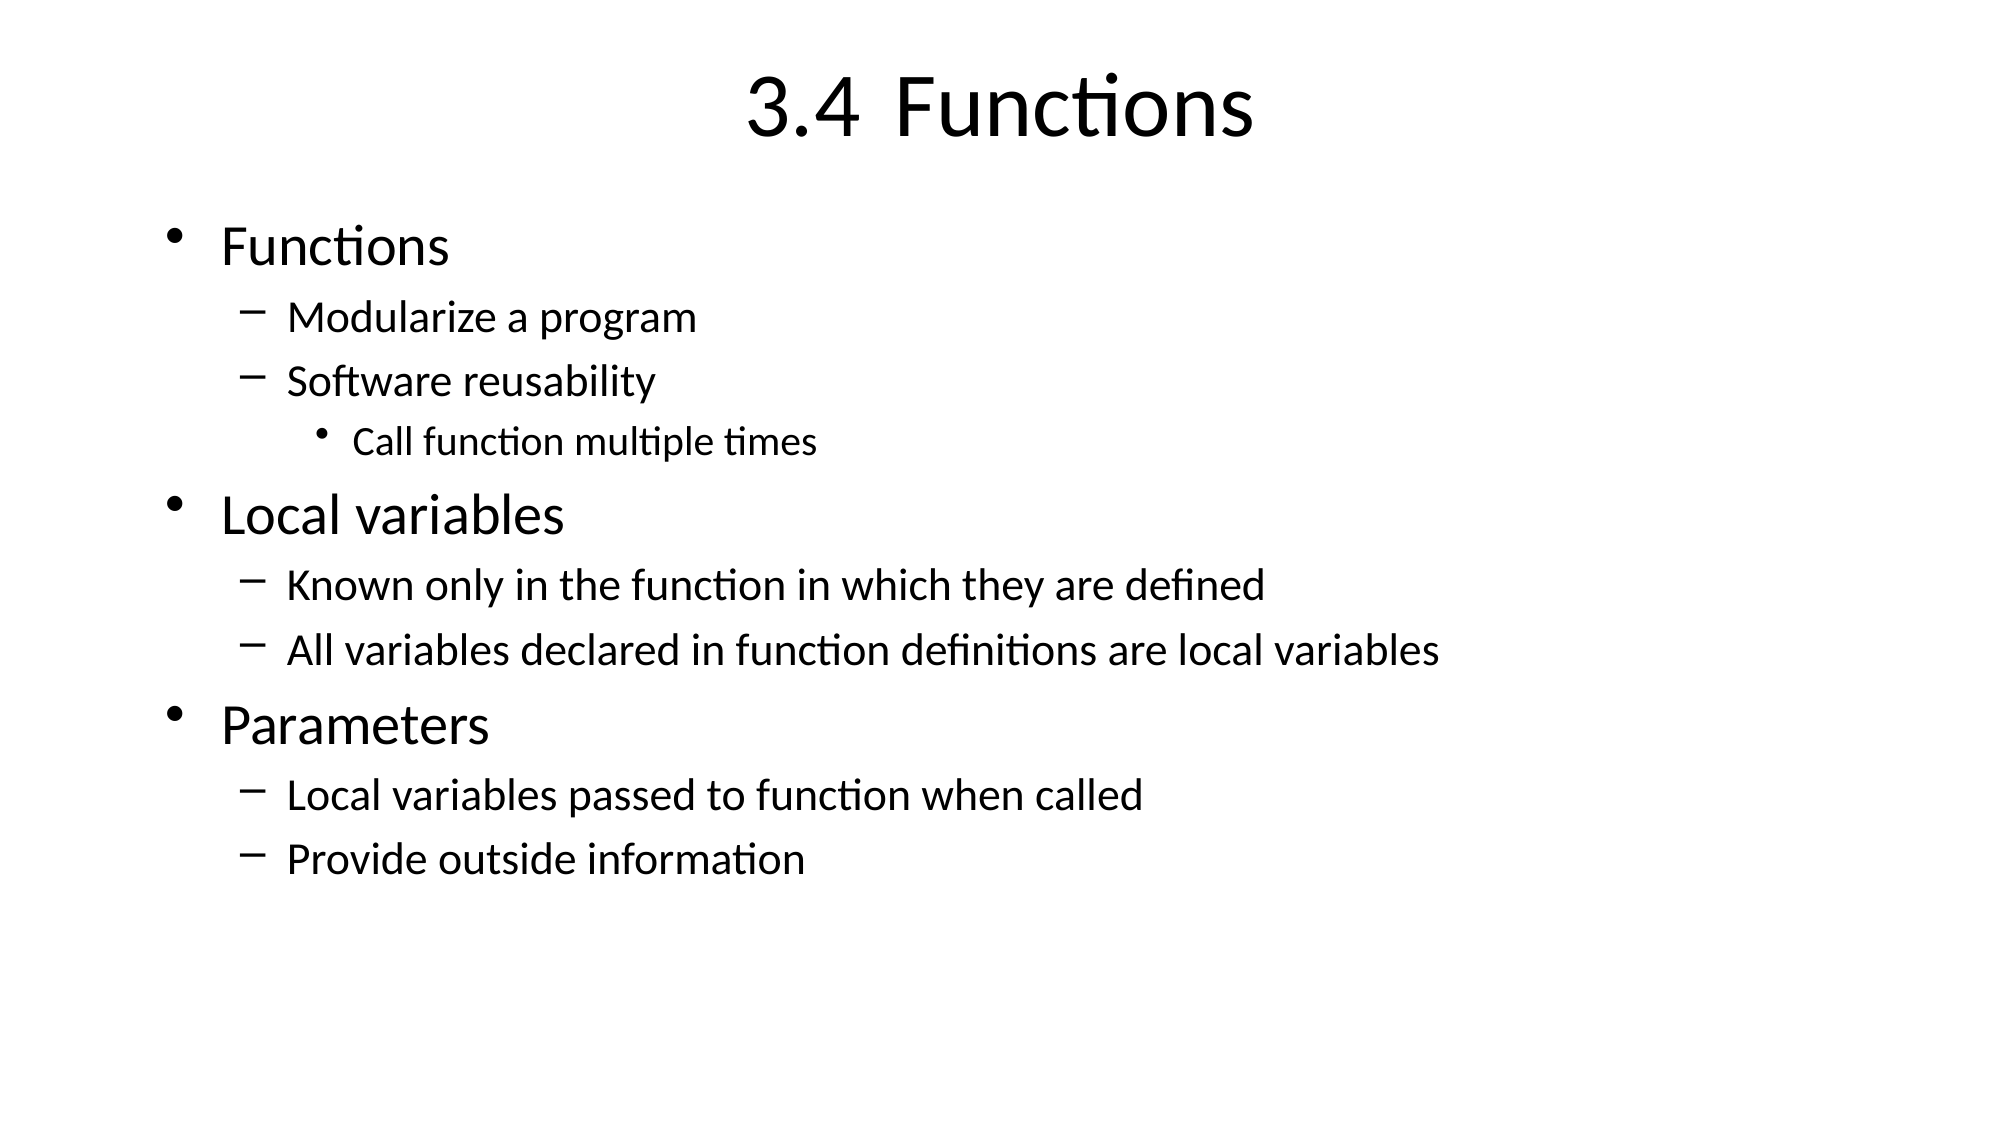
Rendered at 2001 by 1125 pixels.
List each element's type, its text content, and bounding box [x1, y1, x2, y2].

title 3.4 Functions [150, 12, 1850, 188]
list Functions Modularize a program Software reusability Call function multiple times Local variables Known only in the function in which they are defined All variables declared in function definitions are local variables Parameters Local variables passed to function when called Provide outside information [150, 200, 1850, 1063]
